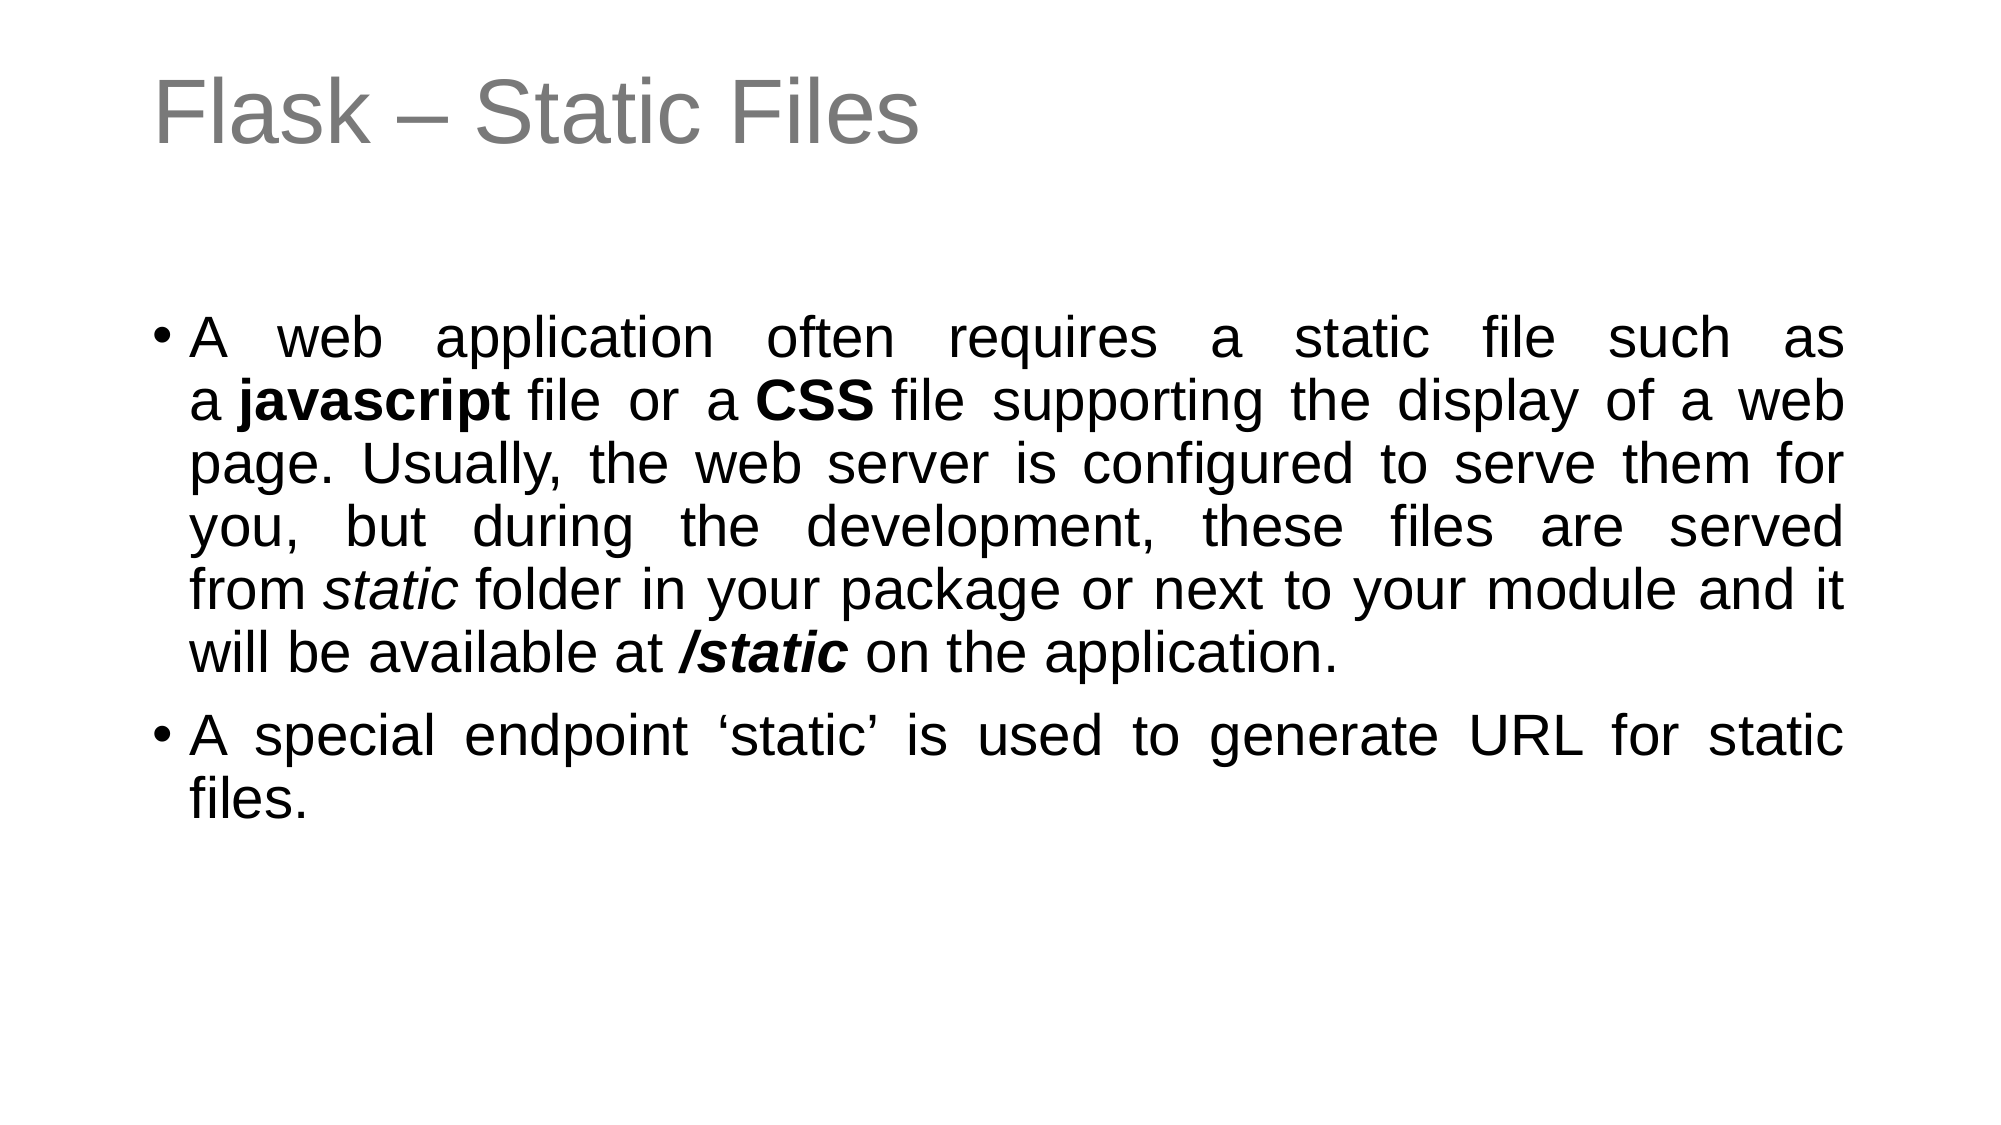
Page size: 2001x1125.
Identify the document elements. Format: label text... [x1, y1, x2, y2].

title Flask – Static Files [137, 59, 1863, 278]
list A web application often requires a static file such as a javascript file or a CSS file supporting the display of a web page. Usually, the web server is configured to serve them for you, but during the development, these files are served from static folder in your package or next to your module and it will be available at /static on the application. A special endpoint ‘static’ is used to generate URL for static files. [137, 299, 1863, 1014]
